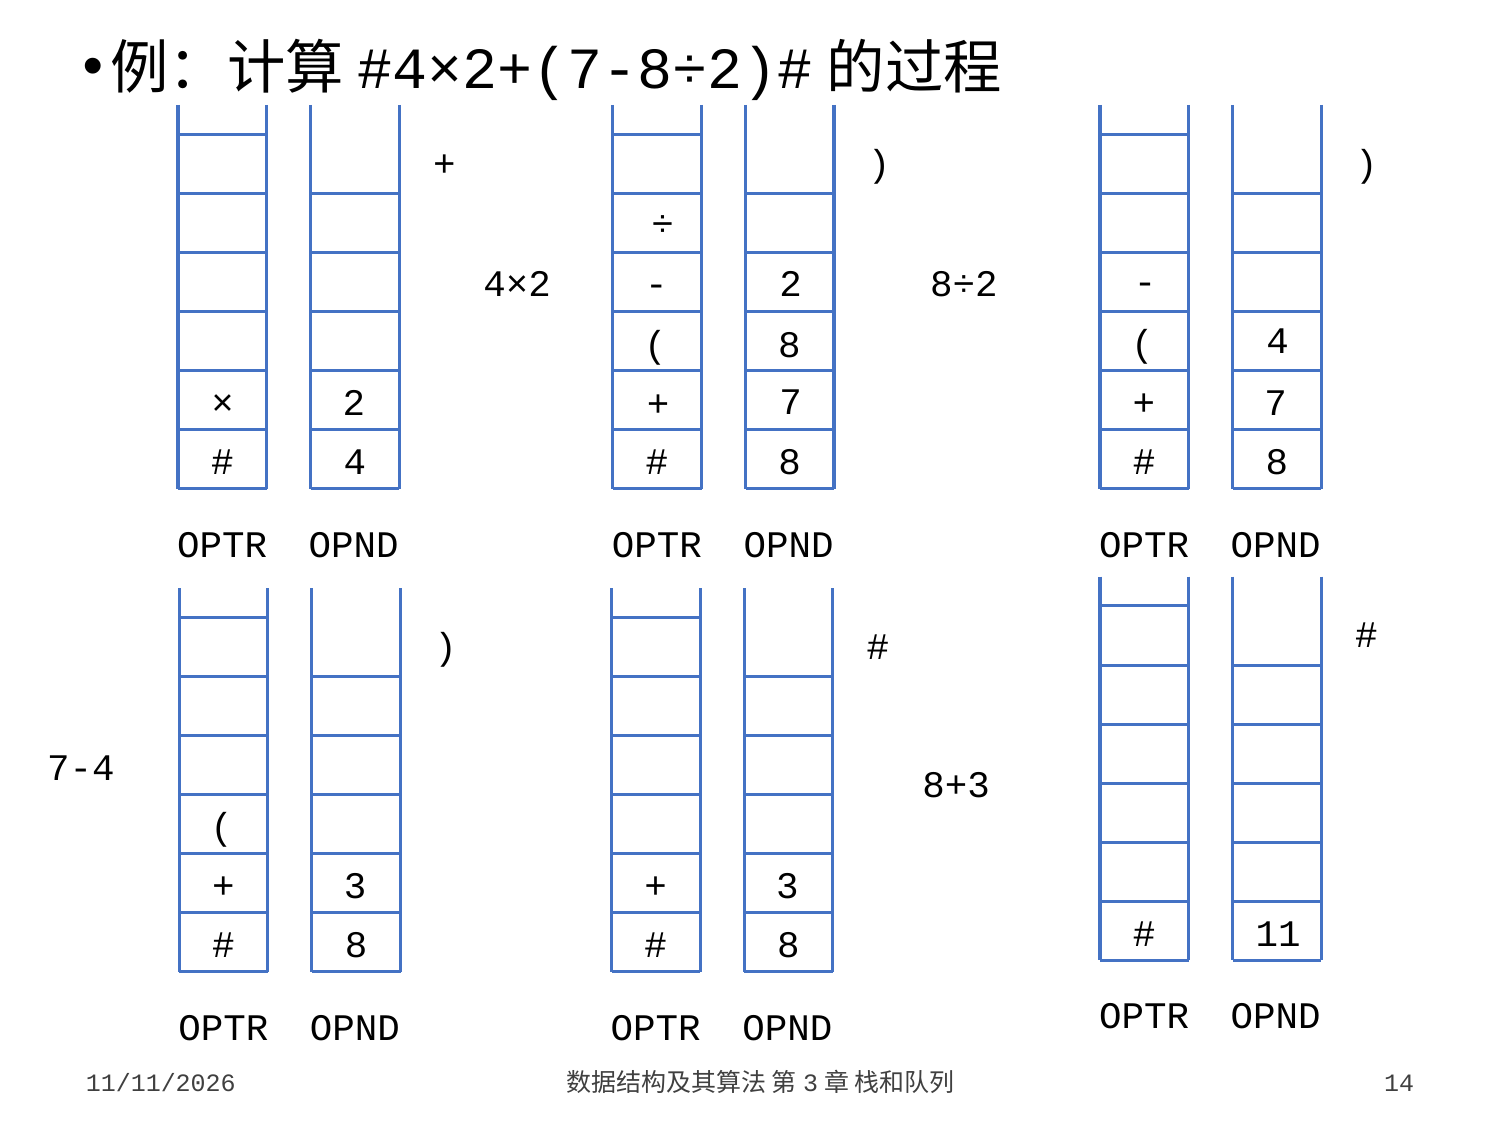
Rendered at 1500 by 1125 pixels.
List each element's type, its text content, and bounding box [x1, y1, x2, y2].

text_box ) [853, 131, 906, 192]
list 例：计算#4×2+(7-8÷2)#的过程 [70, 26, 1430, 989]
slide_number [70, 1045, 270, 1105]
text_box 8+3 [907, 752, 1005, 813]
slide_number 14 [1251, 1045, 1430, 1105]
text_box 8÷2 [915, 251, 1013, 312]
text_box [1083, 576, 1393, 1045]
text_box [163, 587, 473, 1057]
footer 数据结构及其算法 第3章 栈和队列 [287, 1045, 1235, 1105]
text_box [595, 587, 848, 1057]
text_box # [851, 614, 905, 675]
text_box 4×2 [468, 251, 566, 312]
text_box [1083, 104, 1393, 573]
text_box + [418, 131, 471, 192]
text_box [596, 104, 849, 573]
text_box 7-4 [32, 735, 130, 796]
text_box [161, 104, 415, 573]
